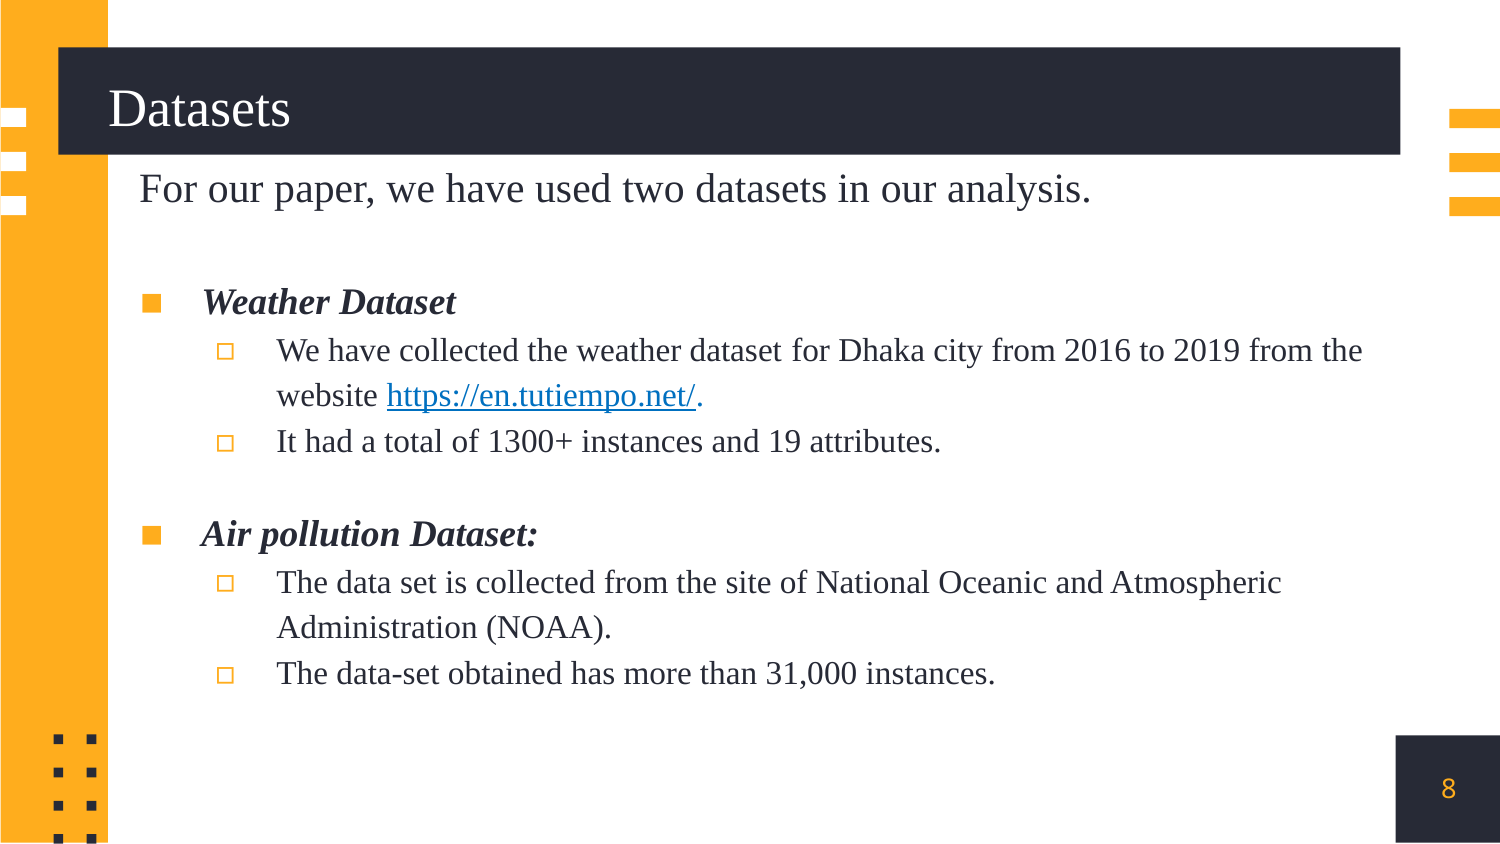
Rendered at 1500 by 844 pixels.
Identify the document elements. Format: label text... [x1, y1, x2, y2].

slide_number 8 [1395, 736, 1500, 844]
title Datasets [108, 64, 1396, 153]
list For our paper, we have used two datasets in our analysis. Weather Dataset We have collected the weather dataset for Dhaka city from 2016 to 2019 from the website https://en.tutiempo.net/. It had a total of 1300+ instances and 19 attributes. Air pollution Dataset: The data set is collected from the site of National Oceanic and Atmospheric Administration (NOAA). The data-set obtained has more than 31,000 instances. [126, 153, 1396, 821]
